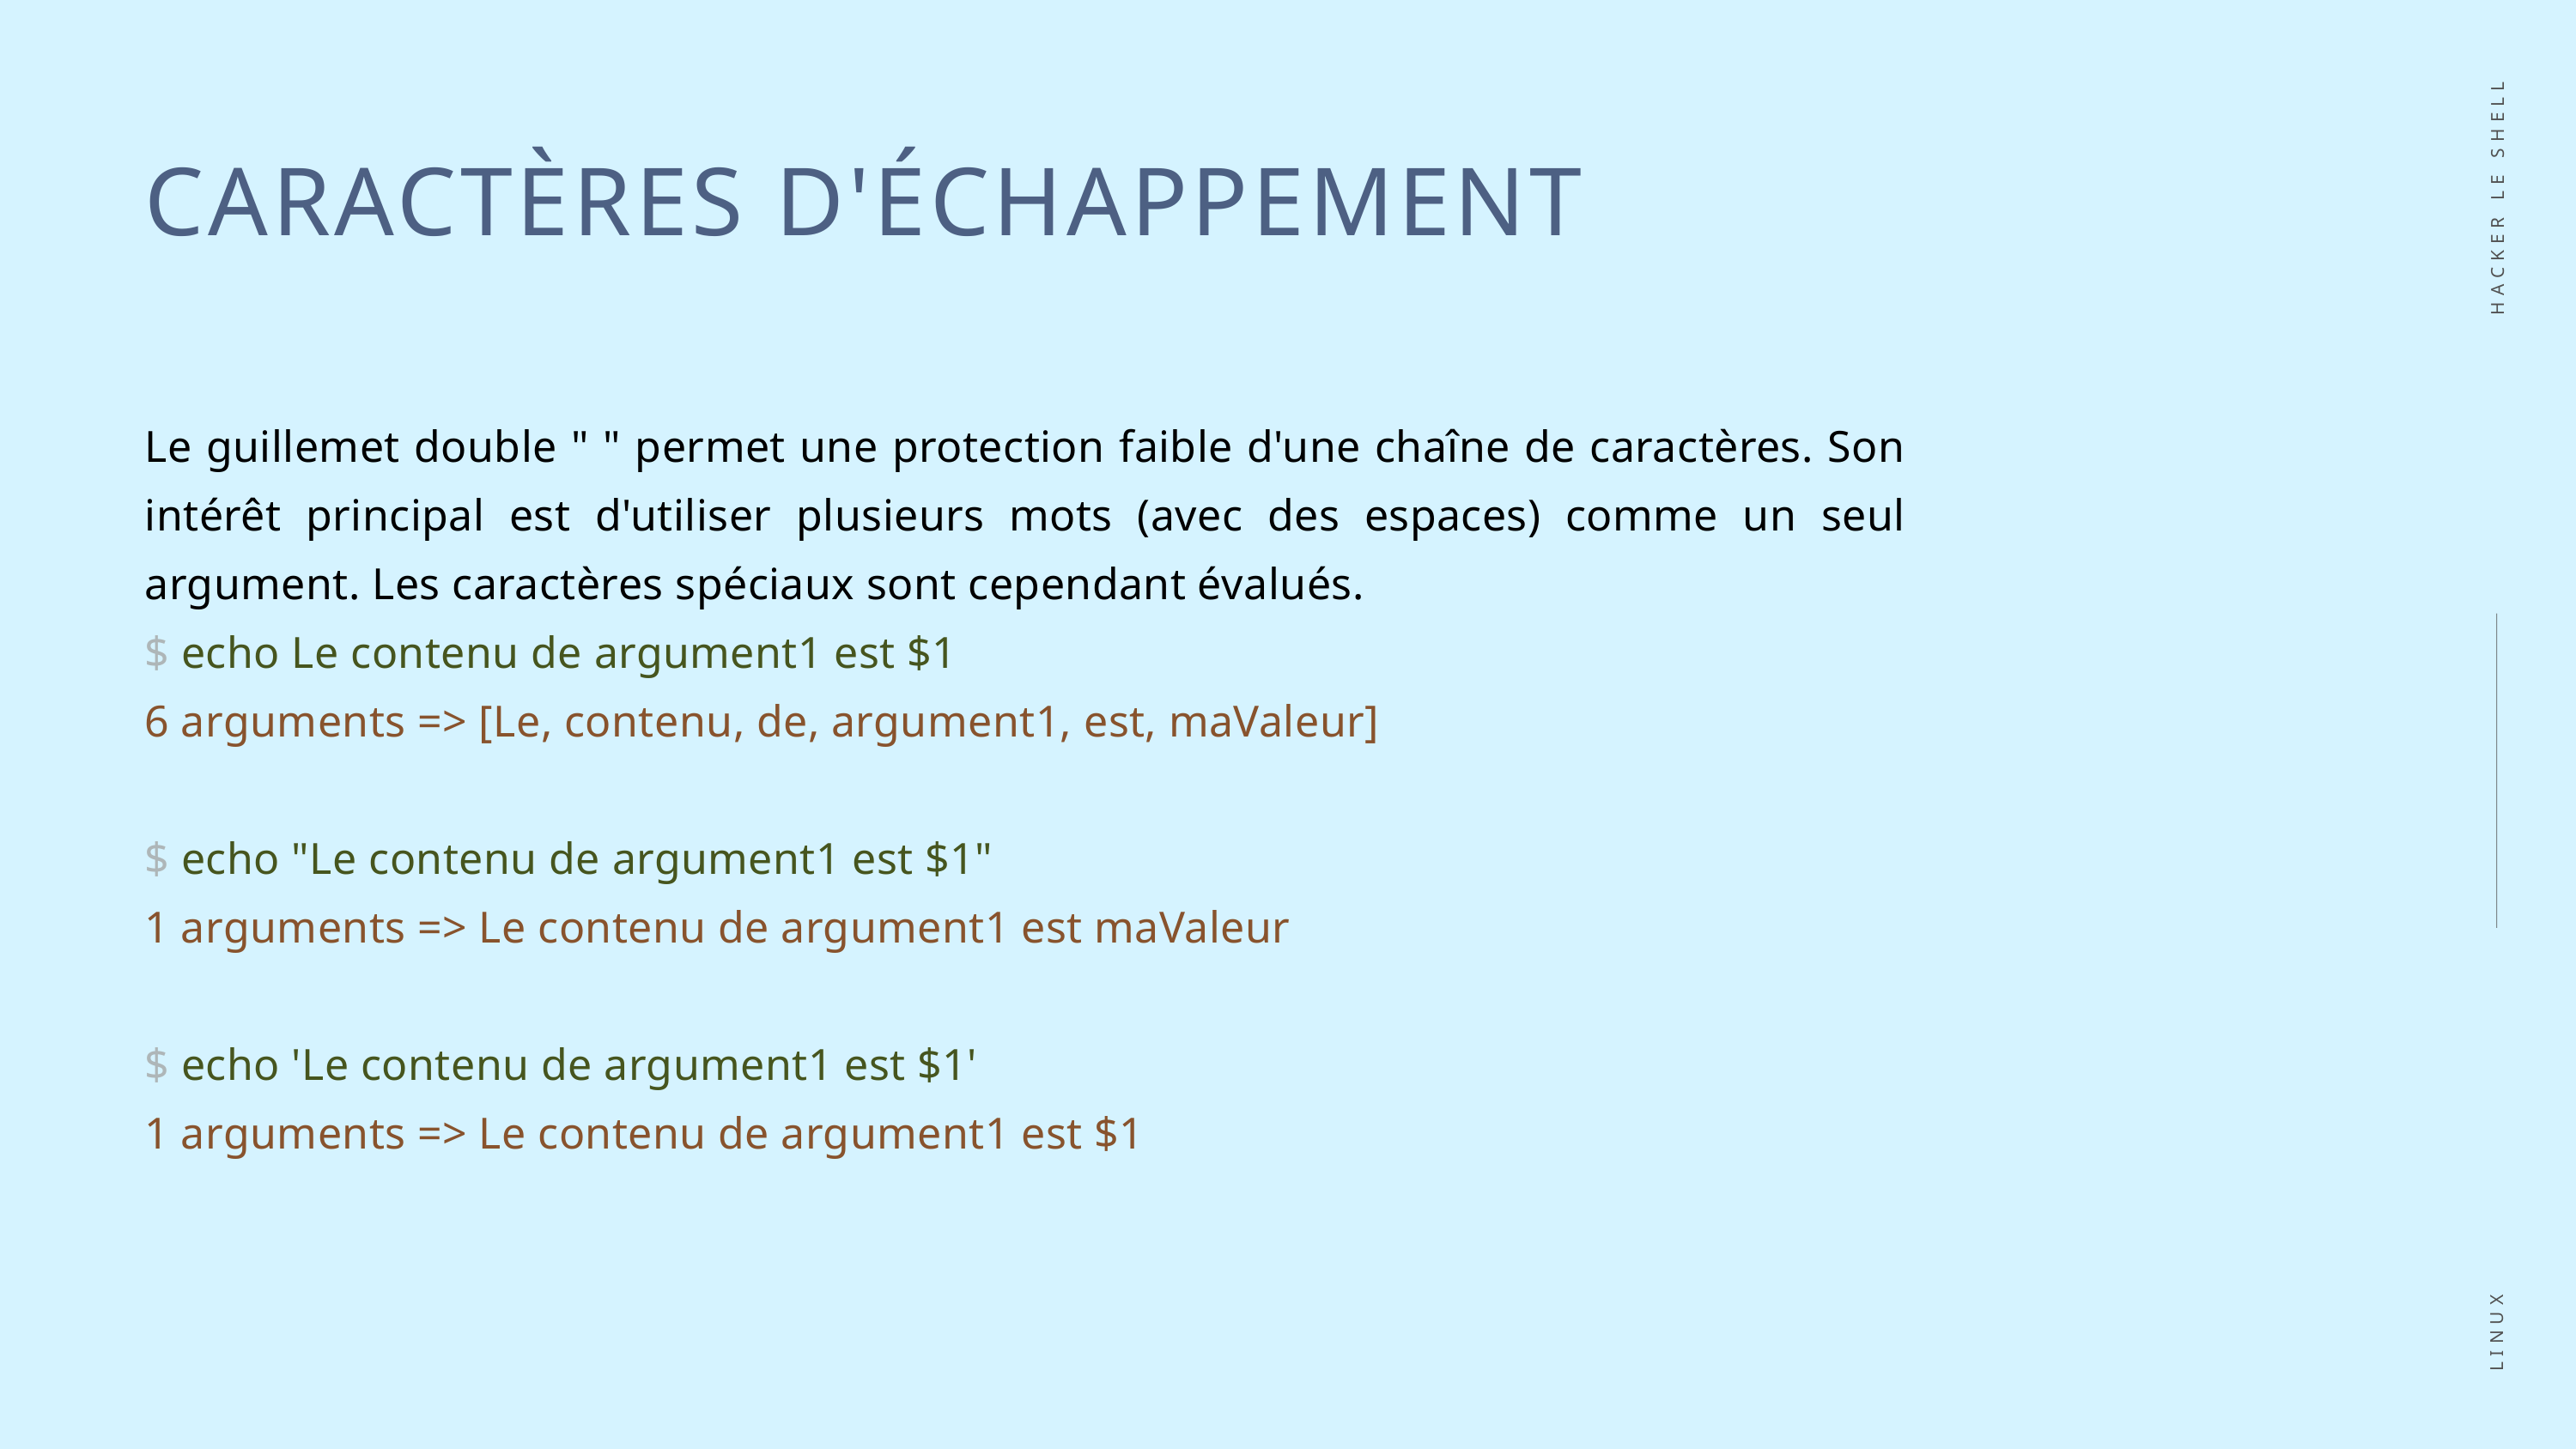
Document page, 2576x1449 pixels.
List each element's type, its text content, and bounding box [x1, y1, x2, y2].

text_box CARACTÈRES D'ÉCHAPPEMENT [144, 149, 2431, 255]
text_box Le guillemet double " " permet une protection faible d'une chaîne de caractères. Son intérêt principal est d'utiliser plusieurs mots (avec des espaces) comme un seul argument. Les caractères spéciaux sont cependant évalués. $ echo Le contenu de argument1 est $1 6 arguments => [Le, contenu, de, argument1, est, maValeur] $ echo "Le contenu de argument1 est $1" 1 arguments => Le contenu de argument1 est maValeur $ echo 'Le contenu de argument1 est $1' 1 arguments => Le contenu de argument1 est $1 [144, 402, 1908, 1158]
text_box HACKER LE SHELL [2487, 82, 2508, 614]
text_box LINUX [2486, 997, 2506, 1372]
